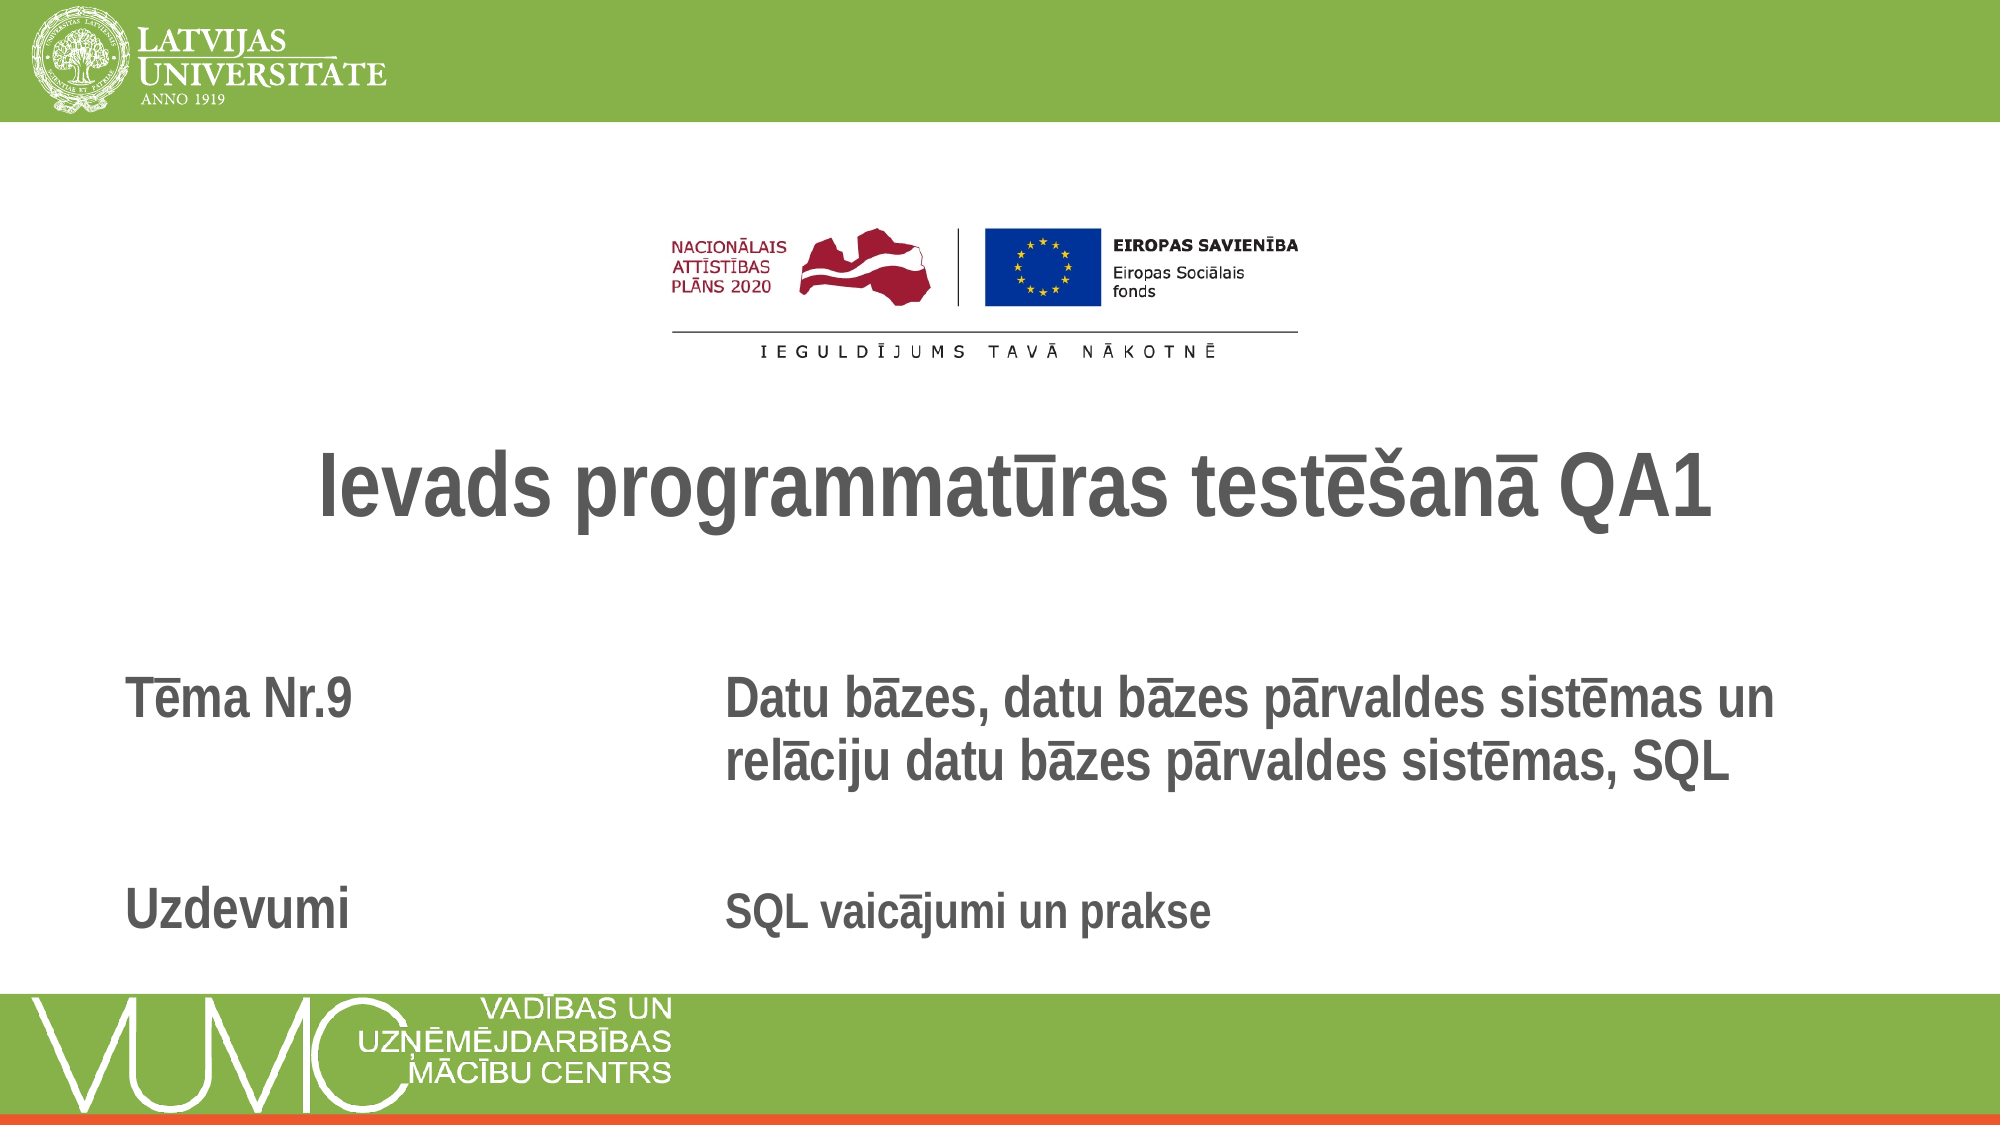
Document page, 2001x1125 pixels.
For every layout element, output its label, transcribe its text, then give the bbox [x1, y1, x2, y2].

picture [617, 202, 1352, 380]
title Tēma Nr.9 Datu bāzes, datu bāzes pārvaldes sistēmas un relāciju datu bāzes pārvaldes sistēmas, SQL Uzdevumi SQL vaicājumi un prakse [110, 919, 1924, 1108]
picture [31, 993, 671, 1113]
text_box Ievads programmatūras testēšanā QA1 [139, 406, 1894, 545]
